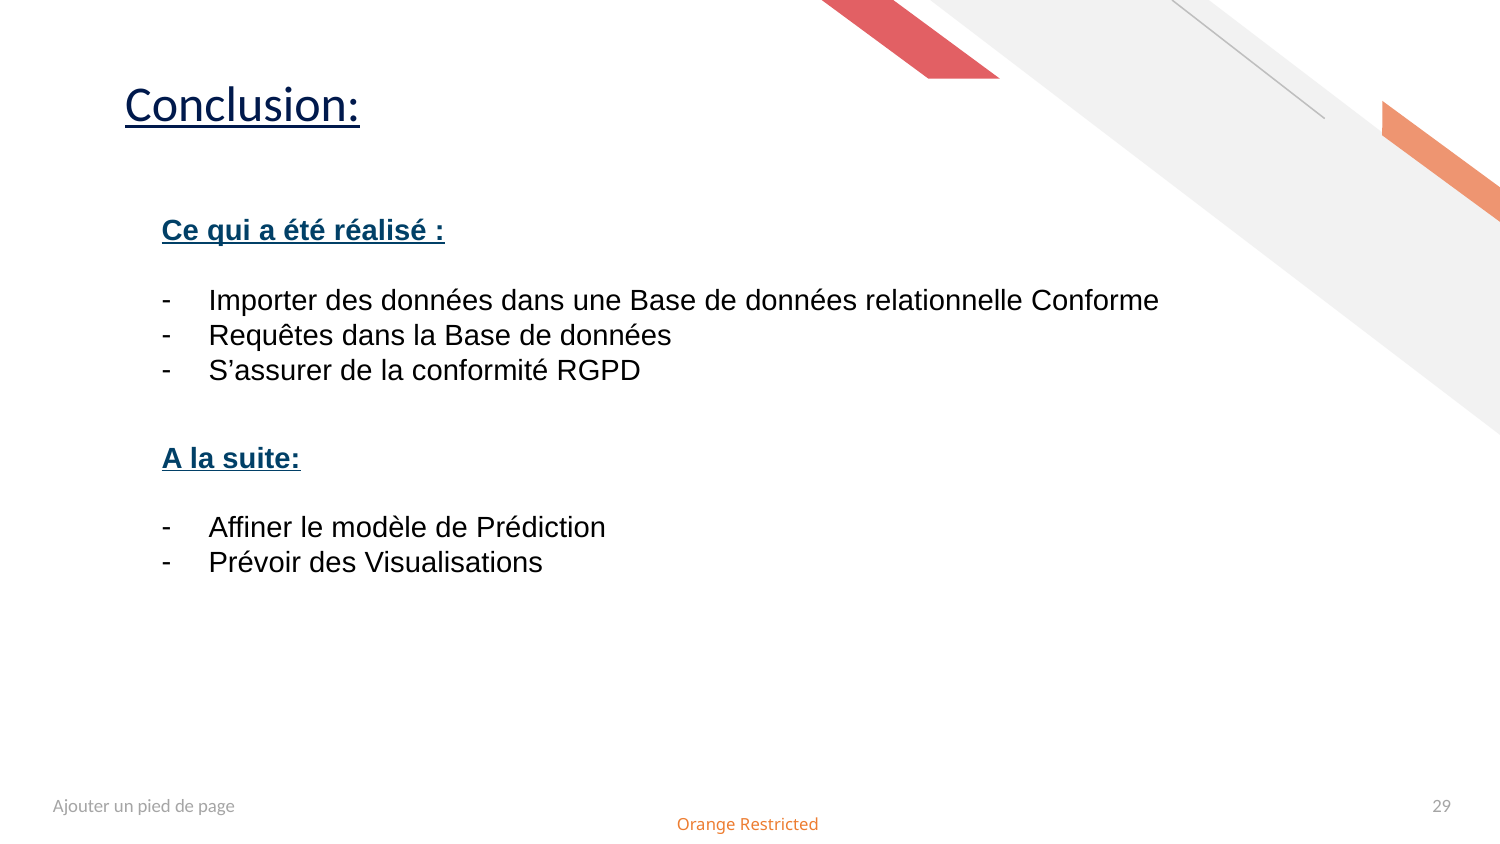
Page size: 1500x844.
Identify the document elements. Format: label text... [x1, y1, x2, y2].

title Conclusion: [113, 61, 437, 132]
footer Ajouter un pied de page [41, 782, 548, 827]
text_box A la suite: Affiner le modèle de Prédiction Prévoir des Visualisations [146, 431, 812, 622]
text_box Ce qui a été réalisé : Importer des données dans une Base de données relationnelle Conforme Requêtes dans la Base de données S’assurer de la conformité RGPD [146, 204, 1190, 429]
slide_number 29 [1371, 782, 1463, 827]
